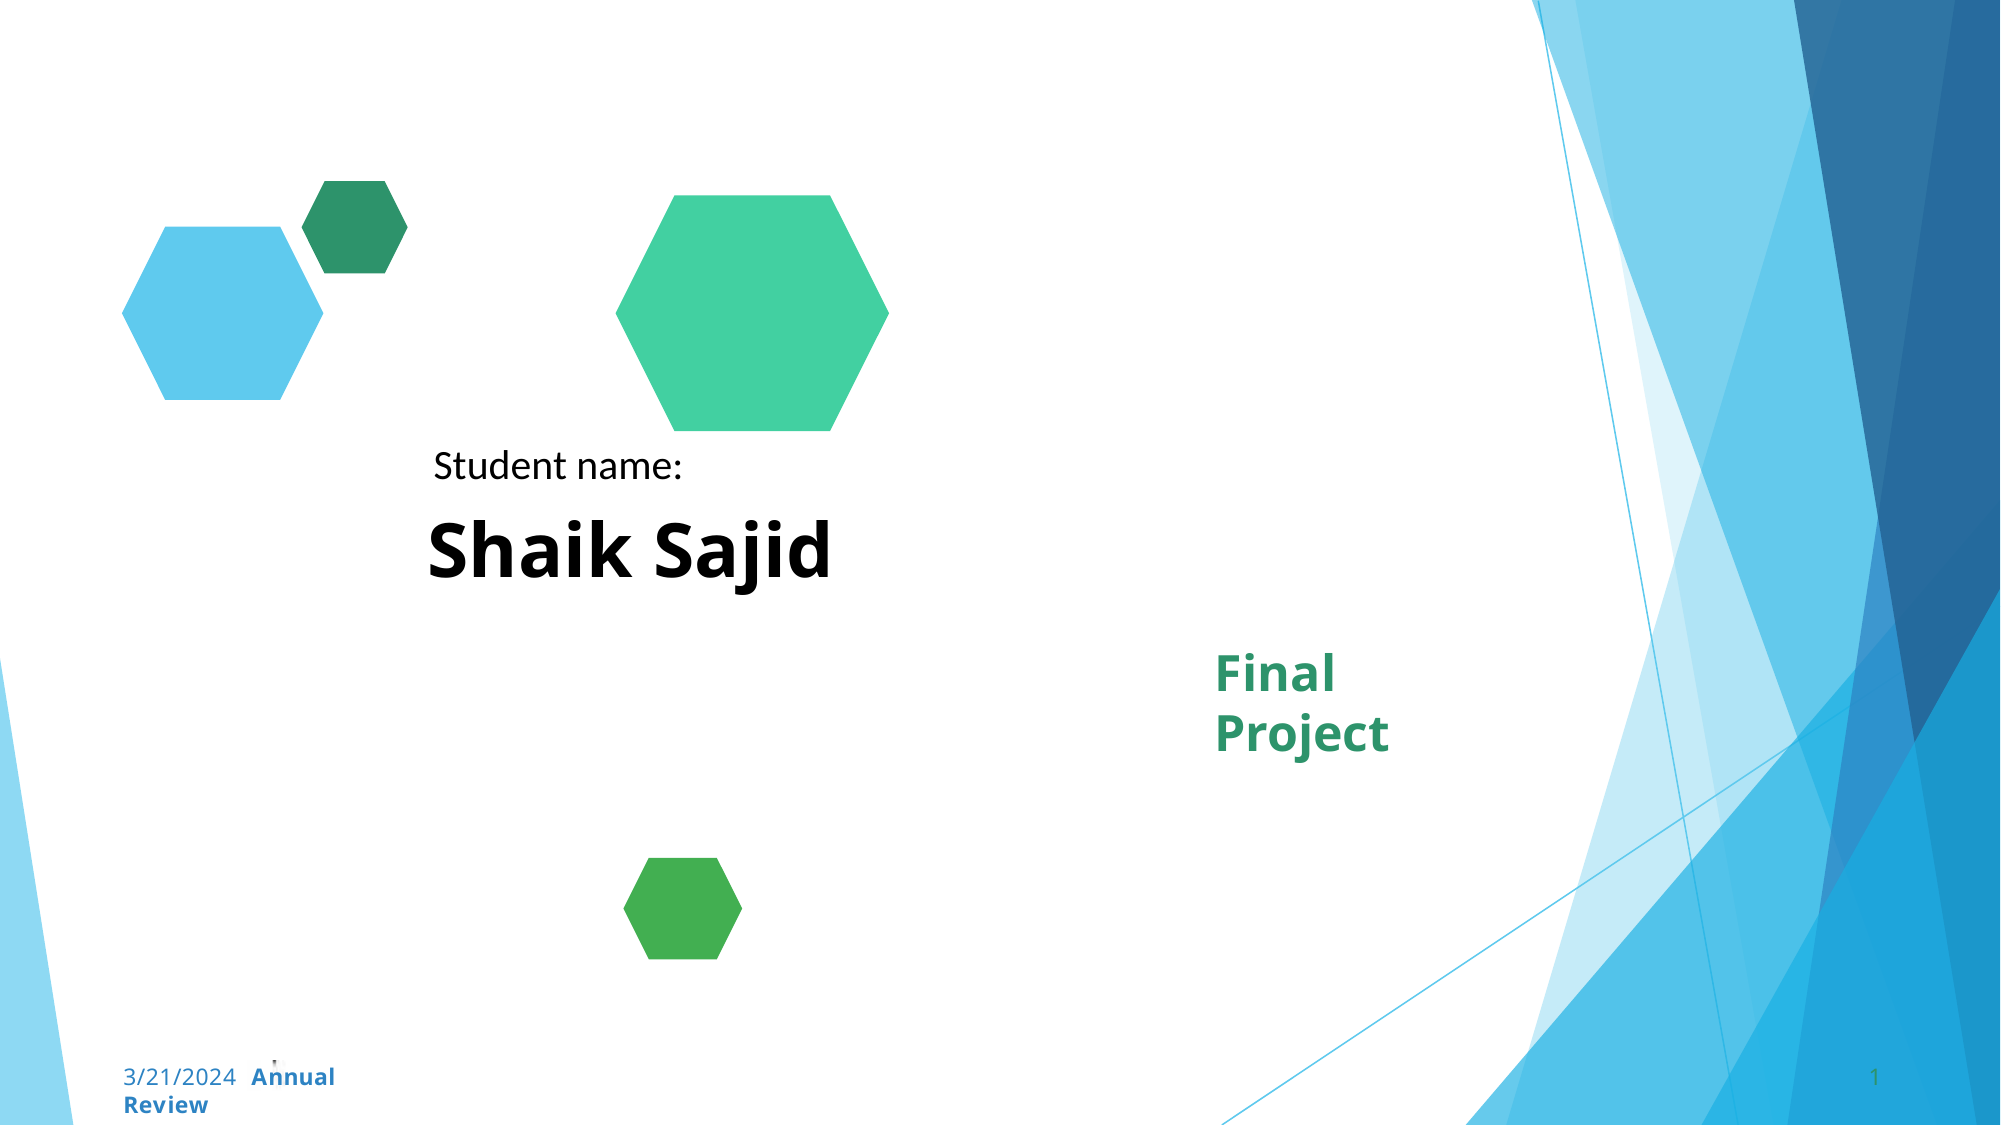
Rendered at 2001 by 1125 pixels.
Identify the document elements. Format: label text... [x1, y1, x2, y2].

slide_number 1 [1862, 1061, 1888, 1125]
text_box Student name: [418, 430, 919, 495]
text_box [615, 195, 890, 430]
text_box [623, 857, 743, 960]
text_box 3/21/2024 Annual Review [121, 1103, 417, 1118]
text_box Final Project [1212, 639, 1518, 762]
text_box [121, 180, 408, 401]
title Shaik Sajid [0, 500, 1626, 691]
picture [110, 1060, 463, 1094]
